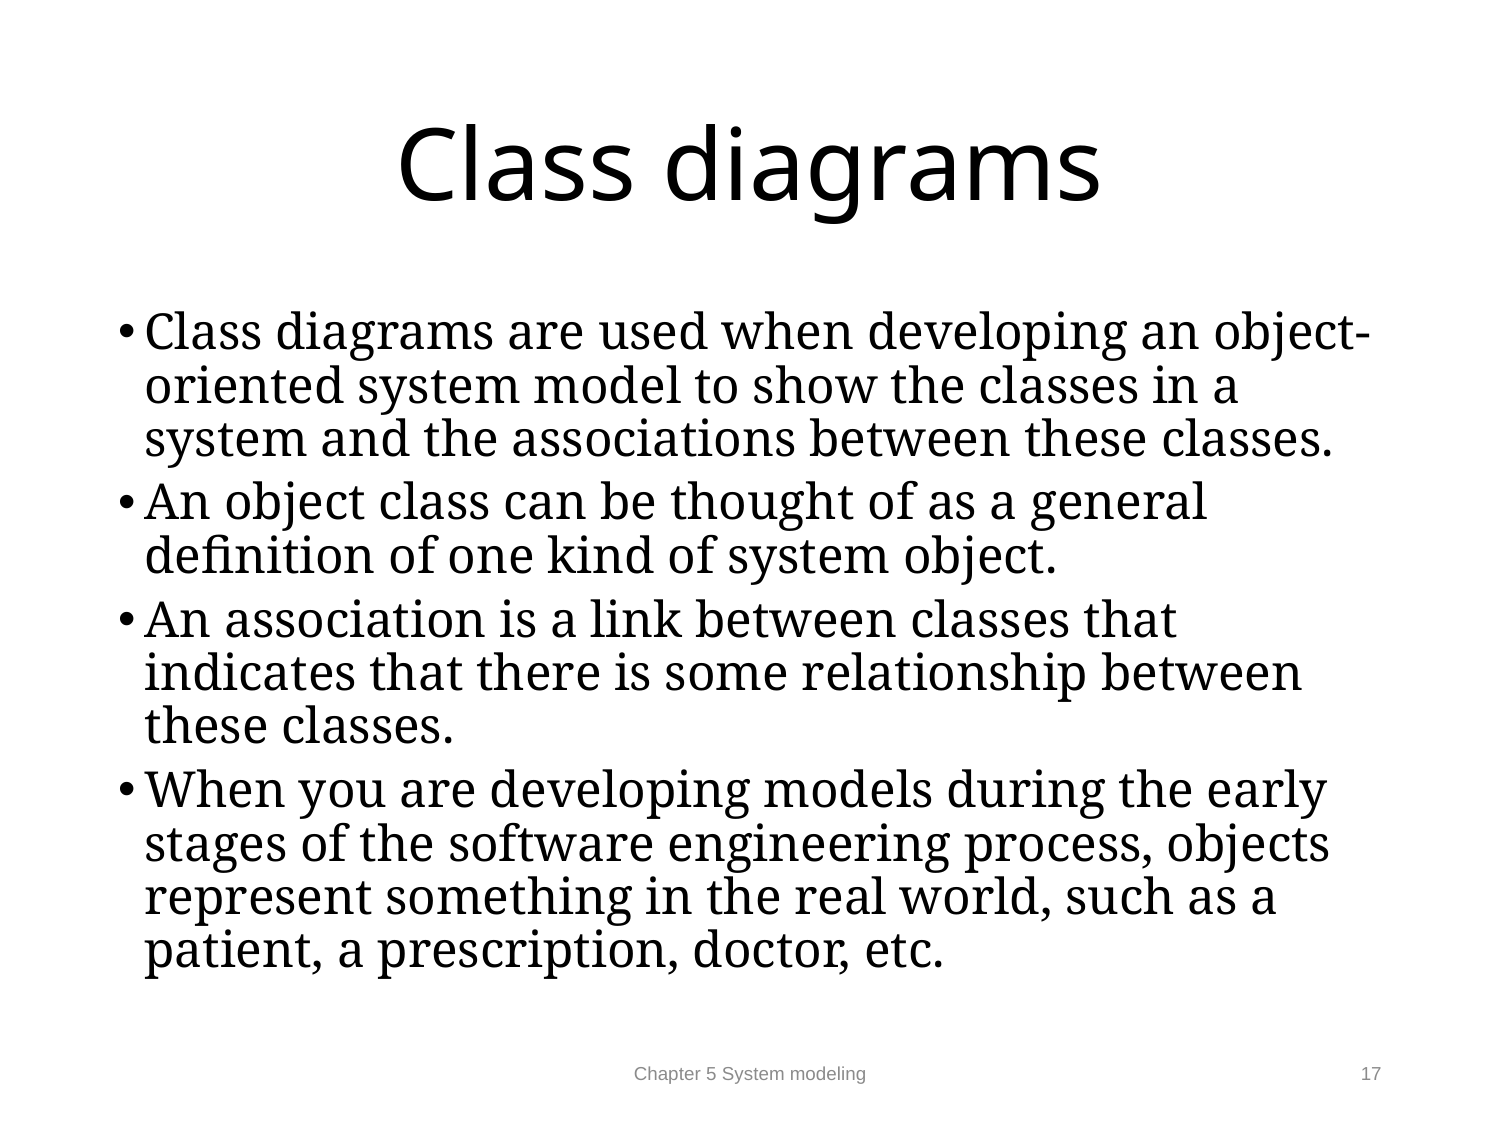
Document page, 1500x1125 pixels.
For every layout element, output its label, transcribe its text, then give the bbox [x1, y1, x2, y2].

footer Chapter 5 System modeling [496, 1042, 1004, 1103]
list Class diagrams are used when developing an object-oriented system model to show the classes in a system and the associations between these classes. An object class can be thought of as a general definition of one kind of system object. An association is a link between classes that indicates that there is some relationship between these classes. When you are developing models during the early stages of the software engineering process, objects represent something in the real world, such as a patient, a prescription, doctor, etc. [103, 299, 1397, 1014]
slide_number 17 [1059, 1042, 1397, 1103]
title Class diagrams [103, 59, 1397, 278]
